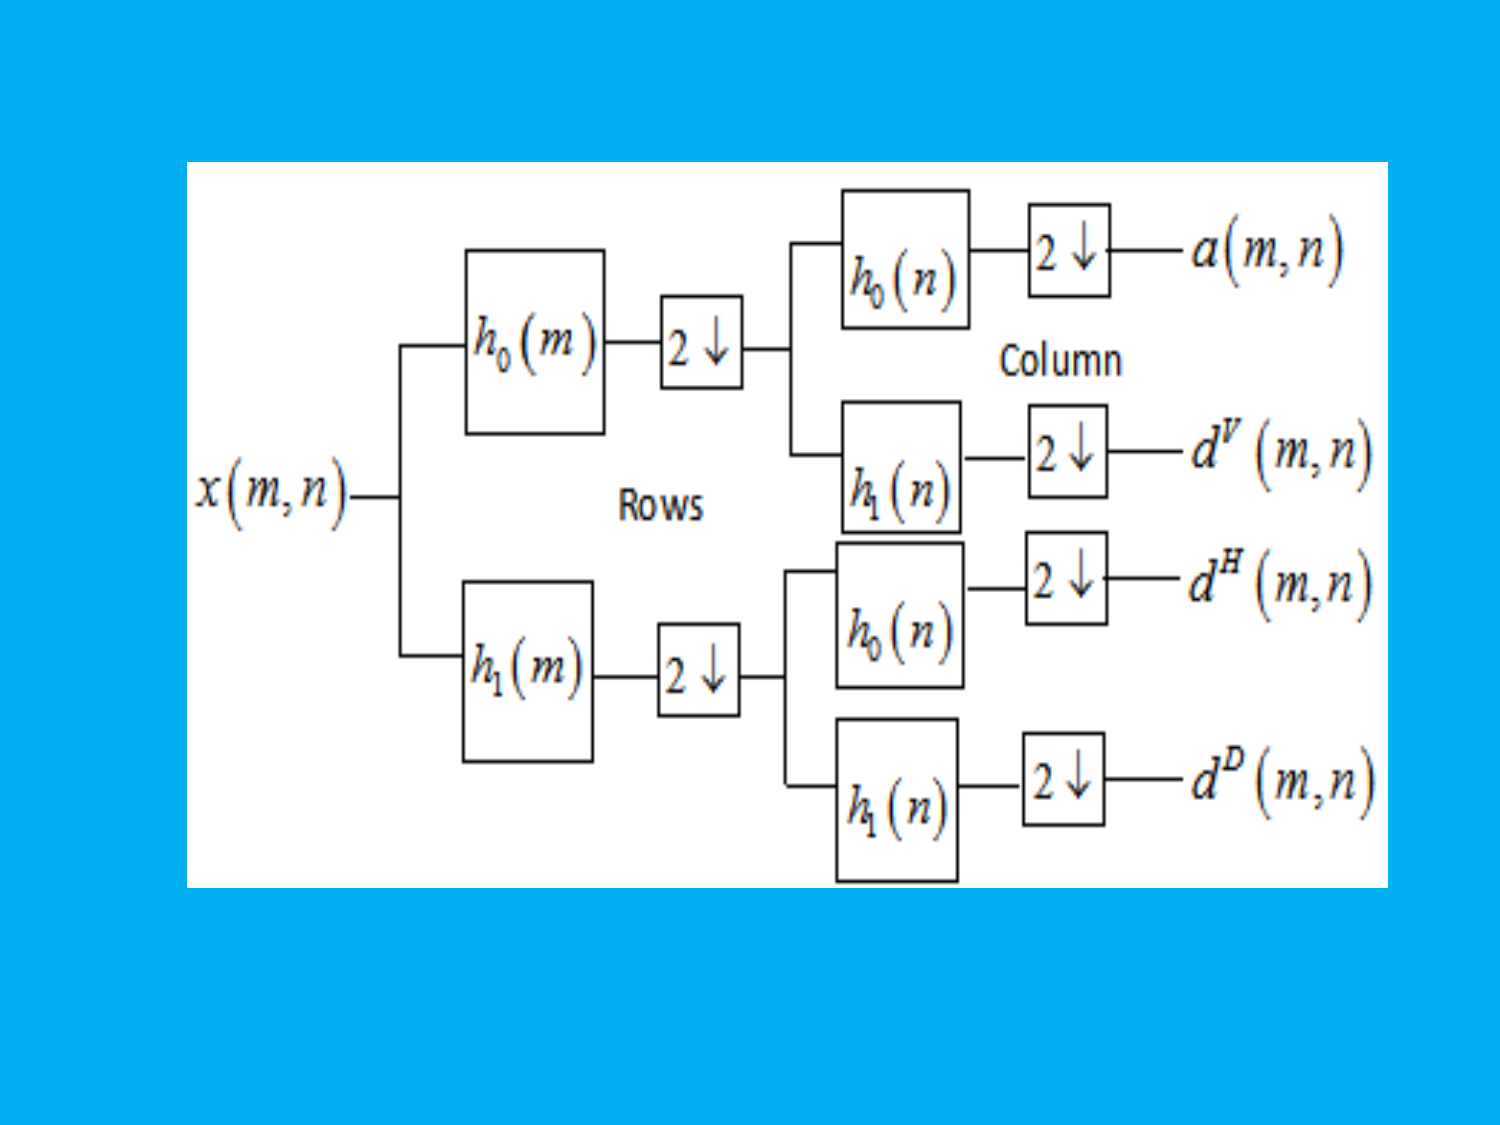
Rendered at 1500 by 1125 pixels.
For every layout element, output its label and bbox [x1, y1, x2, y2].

picture [188, 163, 1387, 887]
